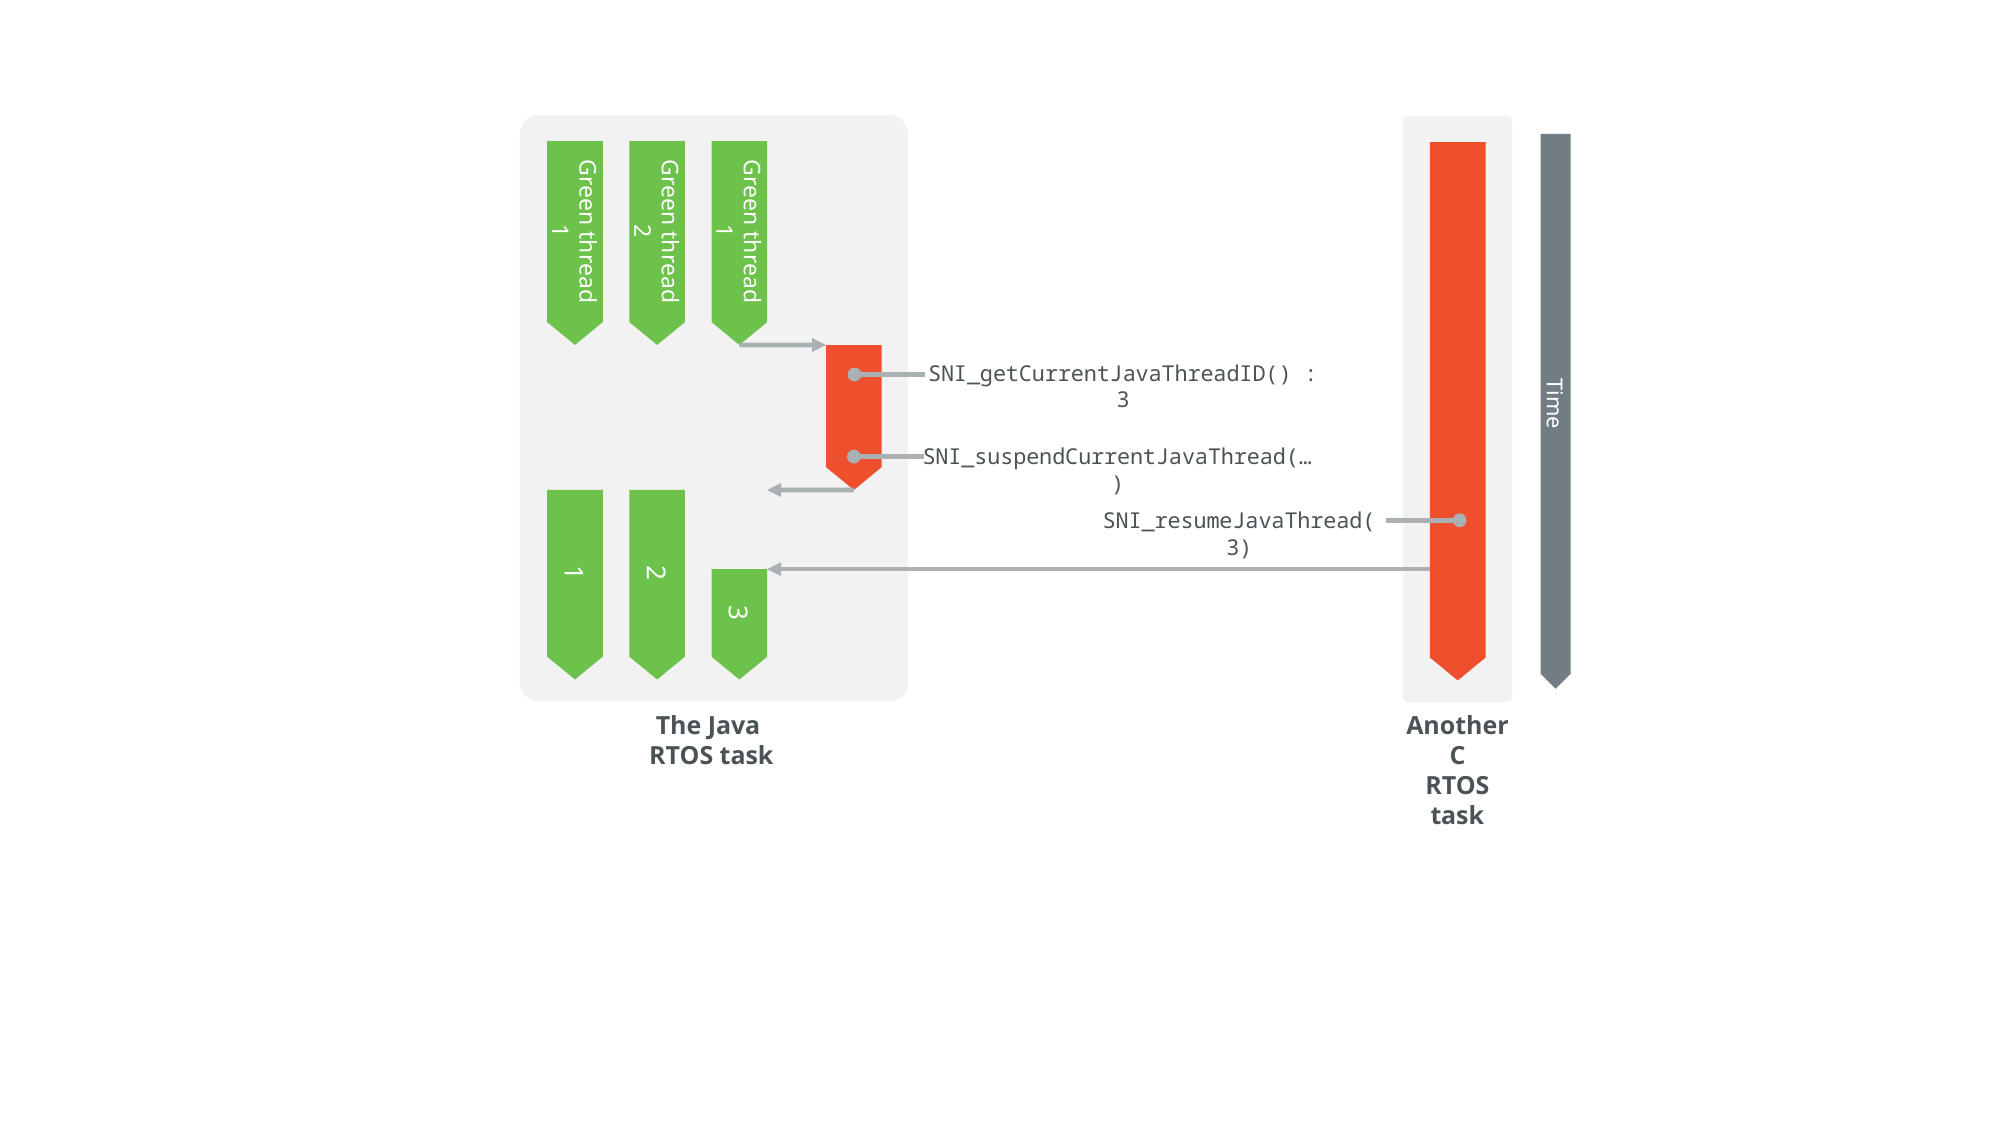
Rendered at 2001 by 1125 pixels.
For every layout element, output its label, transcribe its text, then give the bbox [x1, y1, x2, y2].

text_box [519, 114, 909, 702]
text_box [1429, 142, 1486, 681]
text_box Another C RTOS task [1386, 702, 1529, 837]
text_box SNI_getCurrentJavaThreadID() : 3 [908, 352, 1339, 420]
text_box 3 [711, 569, 768, 680]
text_box 2 [629, 489, 685, 680]
text_box SNI_resumeJavaThread(3) [1080, 499, 1398, 567]
text_box [826, 345, 882, 490]
text_box SNI_suspendCurrentJavaThread(…) [902, 435, 1333, 503]
text_box Green thread 2 [629, 141, 685, 345]
text_box Green thread 1 [547, 141, 603, 345]
text_box 1 [547, 489, 603, 680]
text_box The Java RTOS task [553, 702, 870, 778]
text_box [1402, 114, 1514, 702]
text_box Time [1540, 133, 1571, 689]
text_box Green thread 1 [711, 141, 768, 345]
